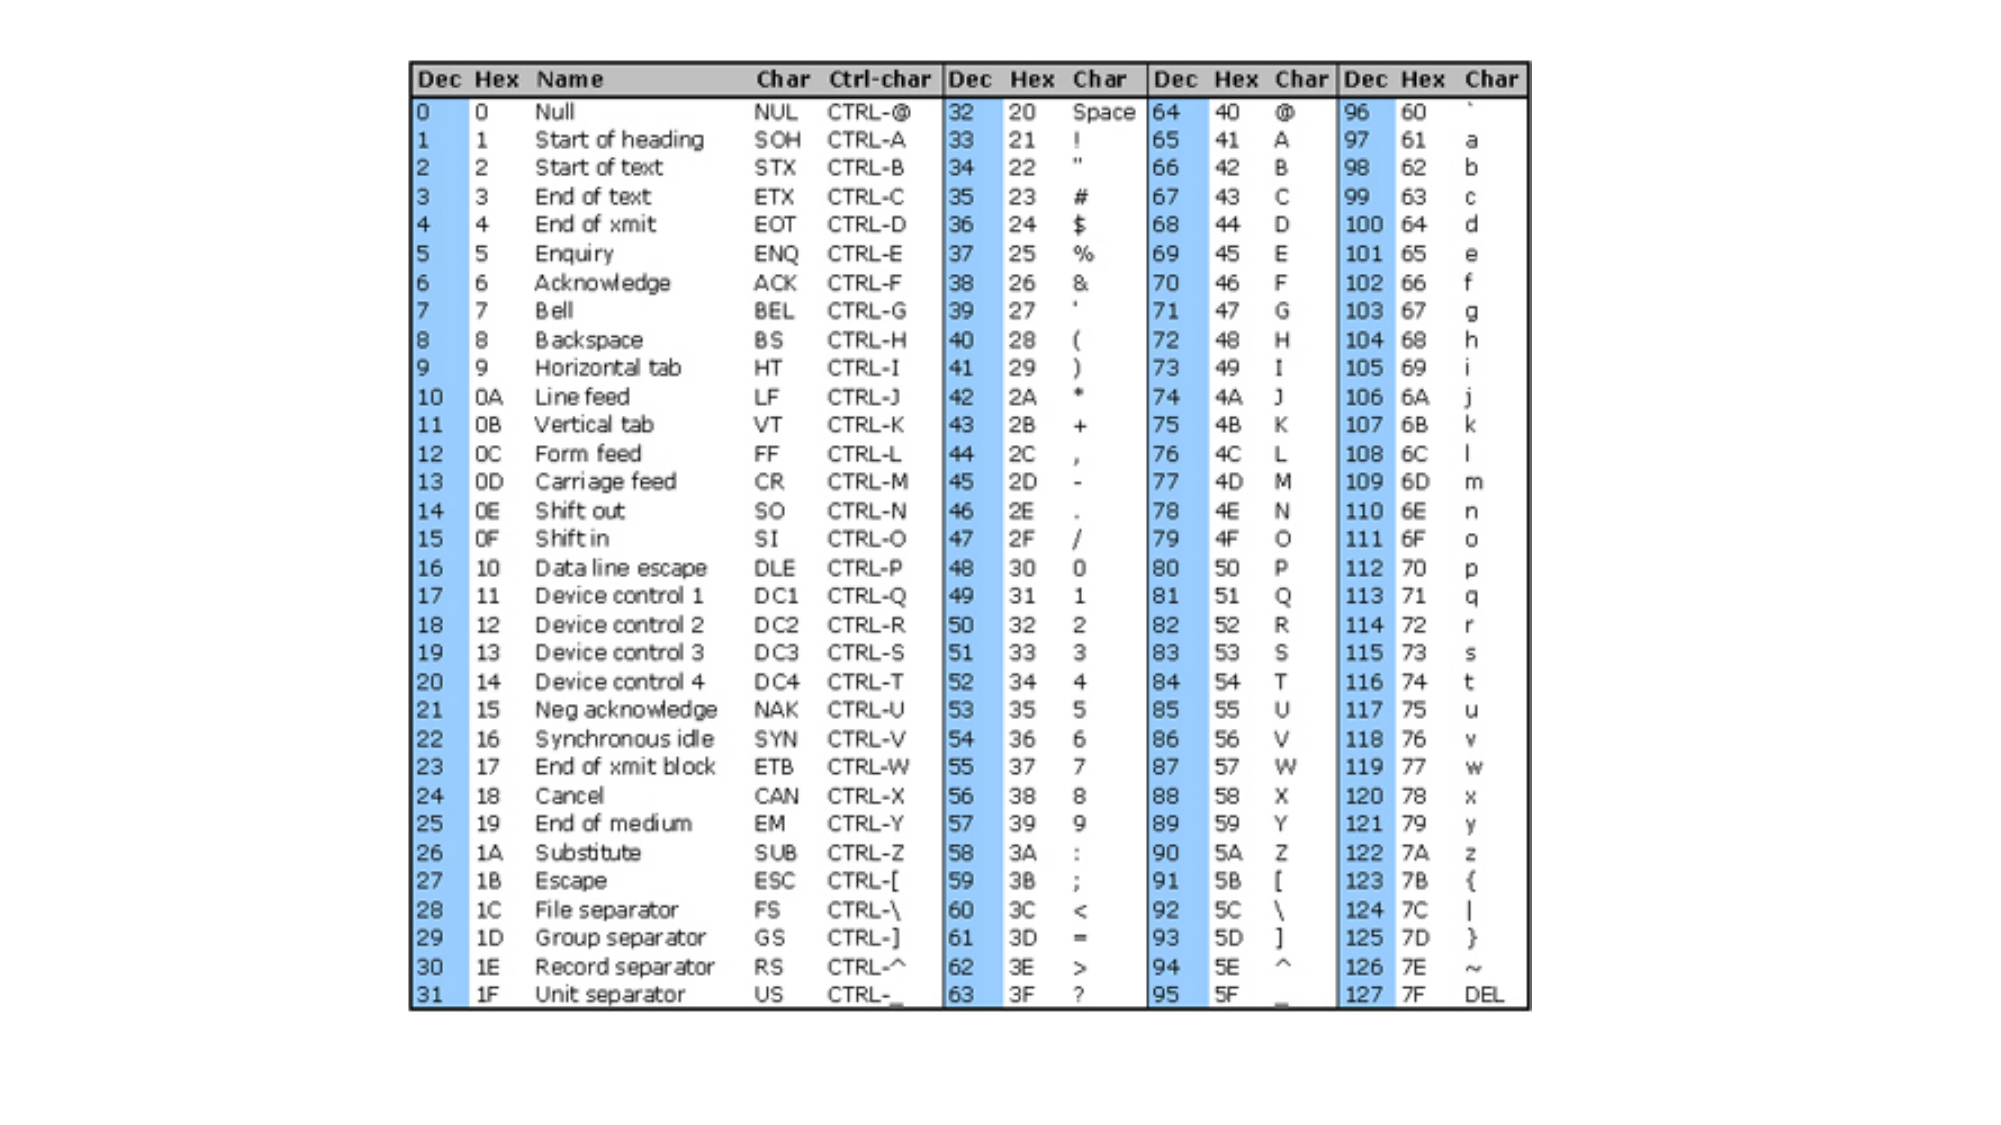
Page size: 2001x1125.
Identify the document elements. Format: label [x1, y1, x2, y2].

picture [407, 59, 1532, 1014]
